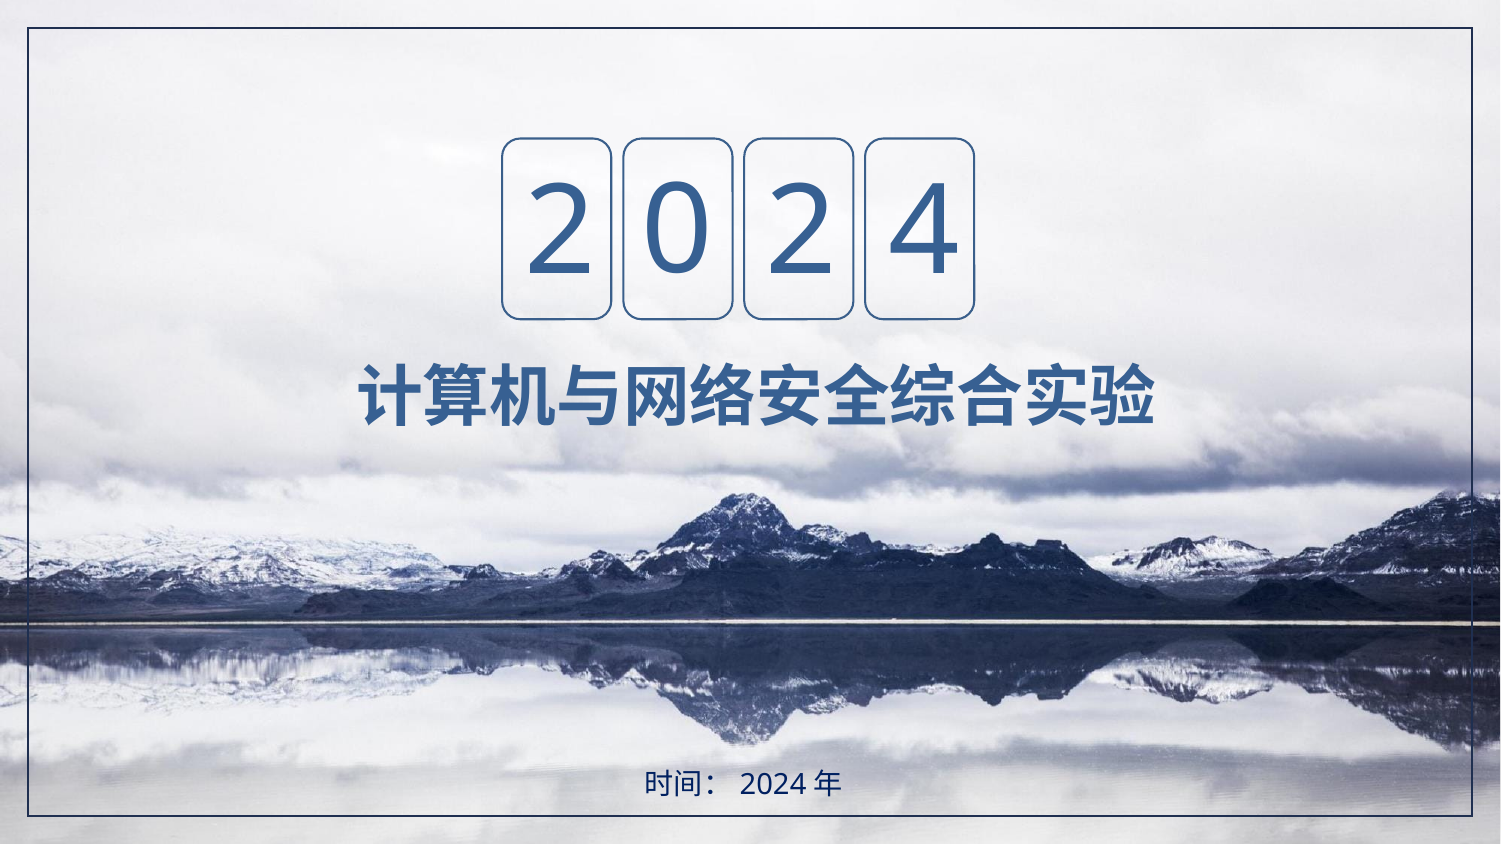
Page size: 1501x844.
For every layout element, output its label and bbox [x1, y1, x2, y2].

text_box [501, 138, 980, 320]
picture [0, 0, 1501, 844]
